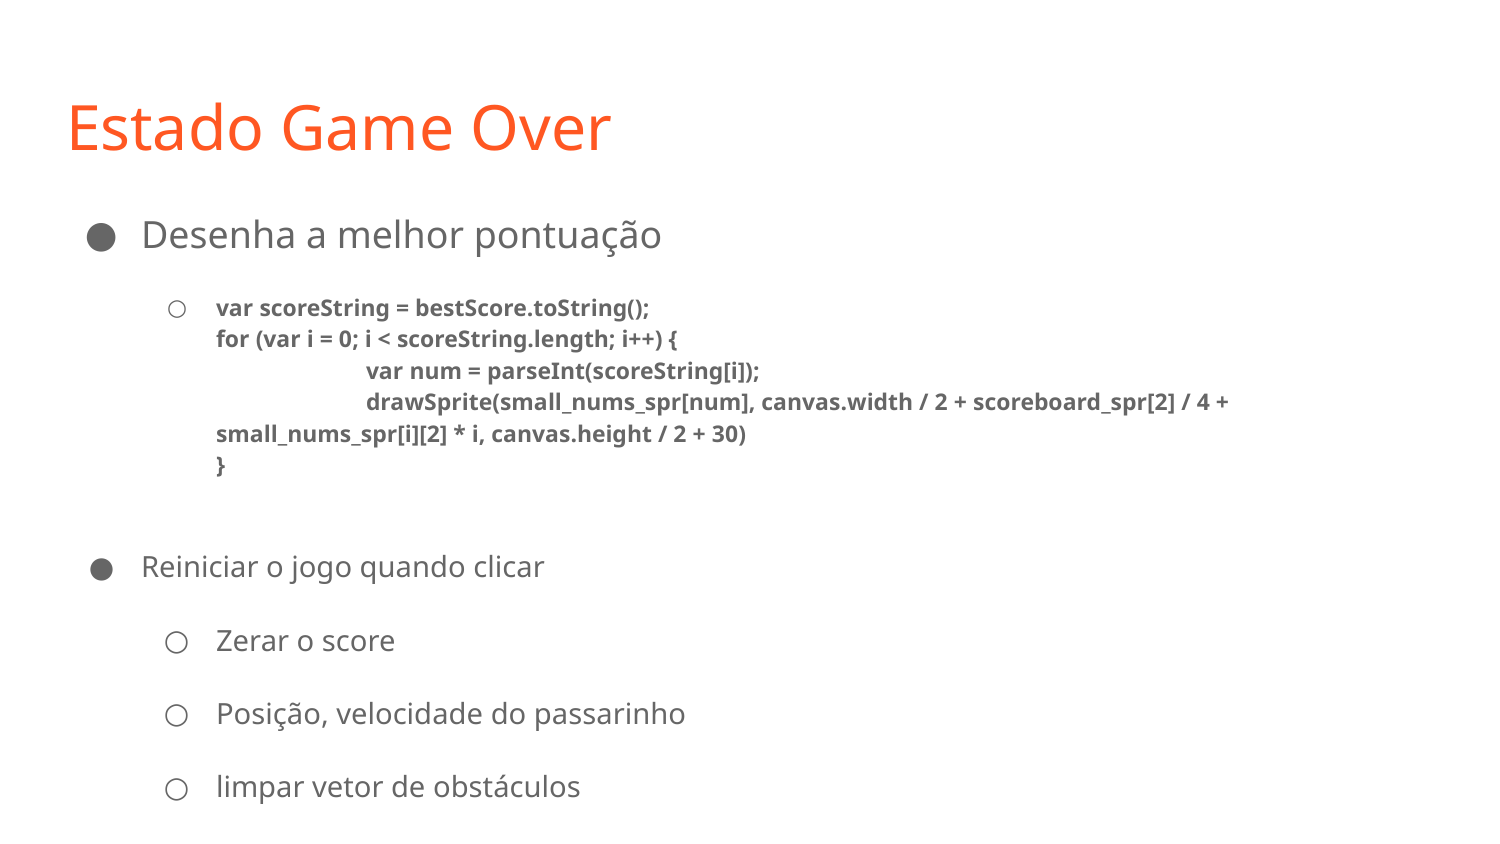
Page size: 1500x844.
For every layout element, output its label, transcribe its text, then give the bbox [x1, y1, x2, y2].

list Desenha a melhor pontuação var scoreString = bestScore.toString(); for (var i = 0; i < scoreString.length; i++) { var num = parseInt(scoreString[i]); drawSprite(small_nums_spr[num], canvas.width / 2 + scoreboard_spr[2] / 4 + small_nums_spr[i][2] * i, canvas.height / 2 + 30) } Reiniciar o jogo quando clicar Zerar o score Posição, velocidade do passarinho limpar vetor de obstáculos Ir para estado waiting setTimeout para habilitar cliques [51, 189, 1449, 750]
title Estado Game Over [51, 72, 1449, 167]
